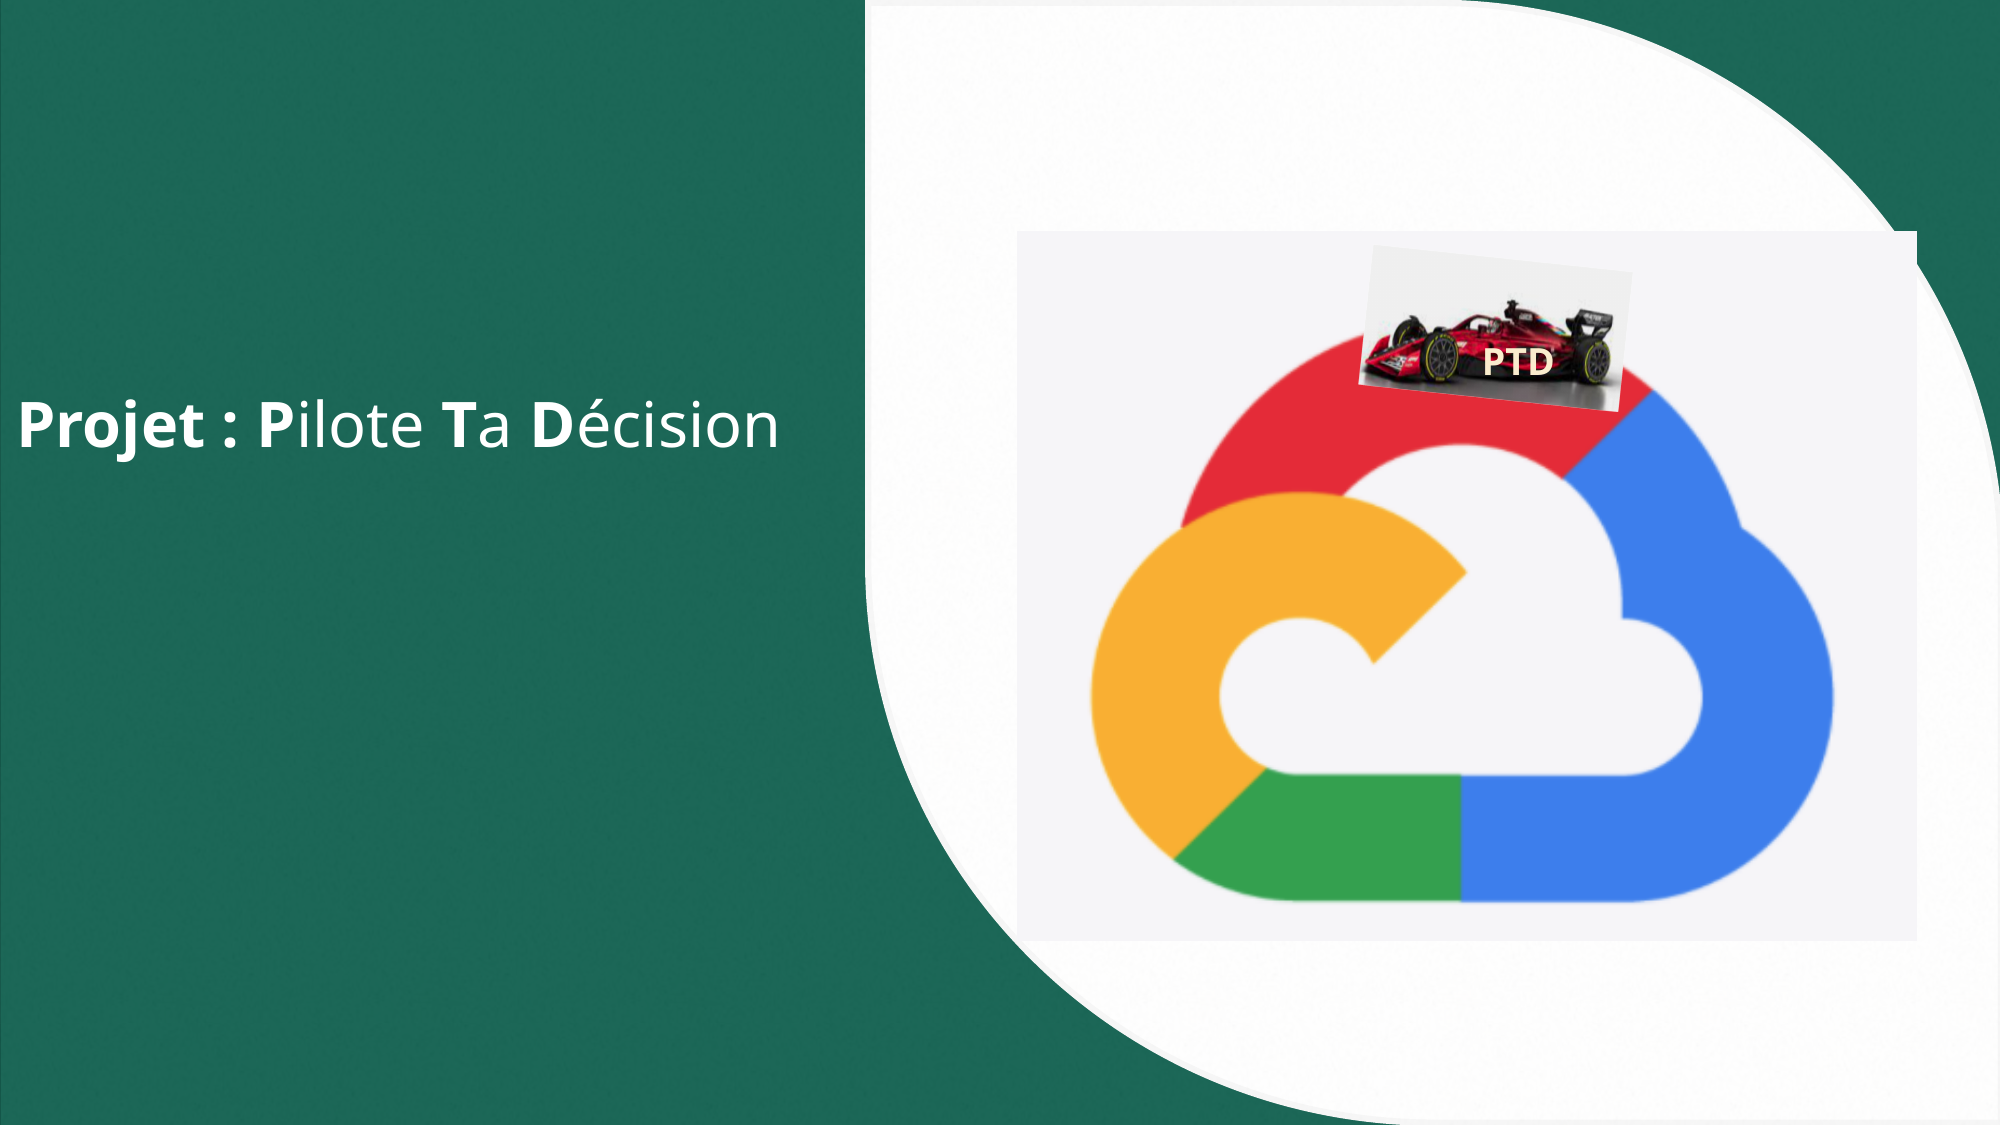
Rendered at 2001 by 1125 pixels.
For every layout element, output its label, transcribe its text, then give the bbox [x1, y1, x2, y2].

text_box [0, 0, 2000, 1125]
text_box [65, 580, 935, 814]
picture [1017, 231, 1917, 941]
title Projet : Pilote Ta Décision [1, 311, 871, 545]
